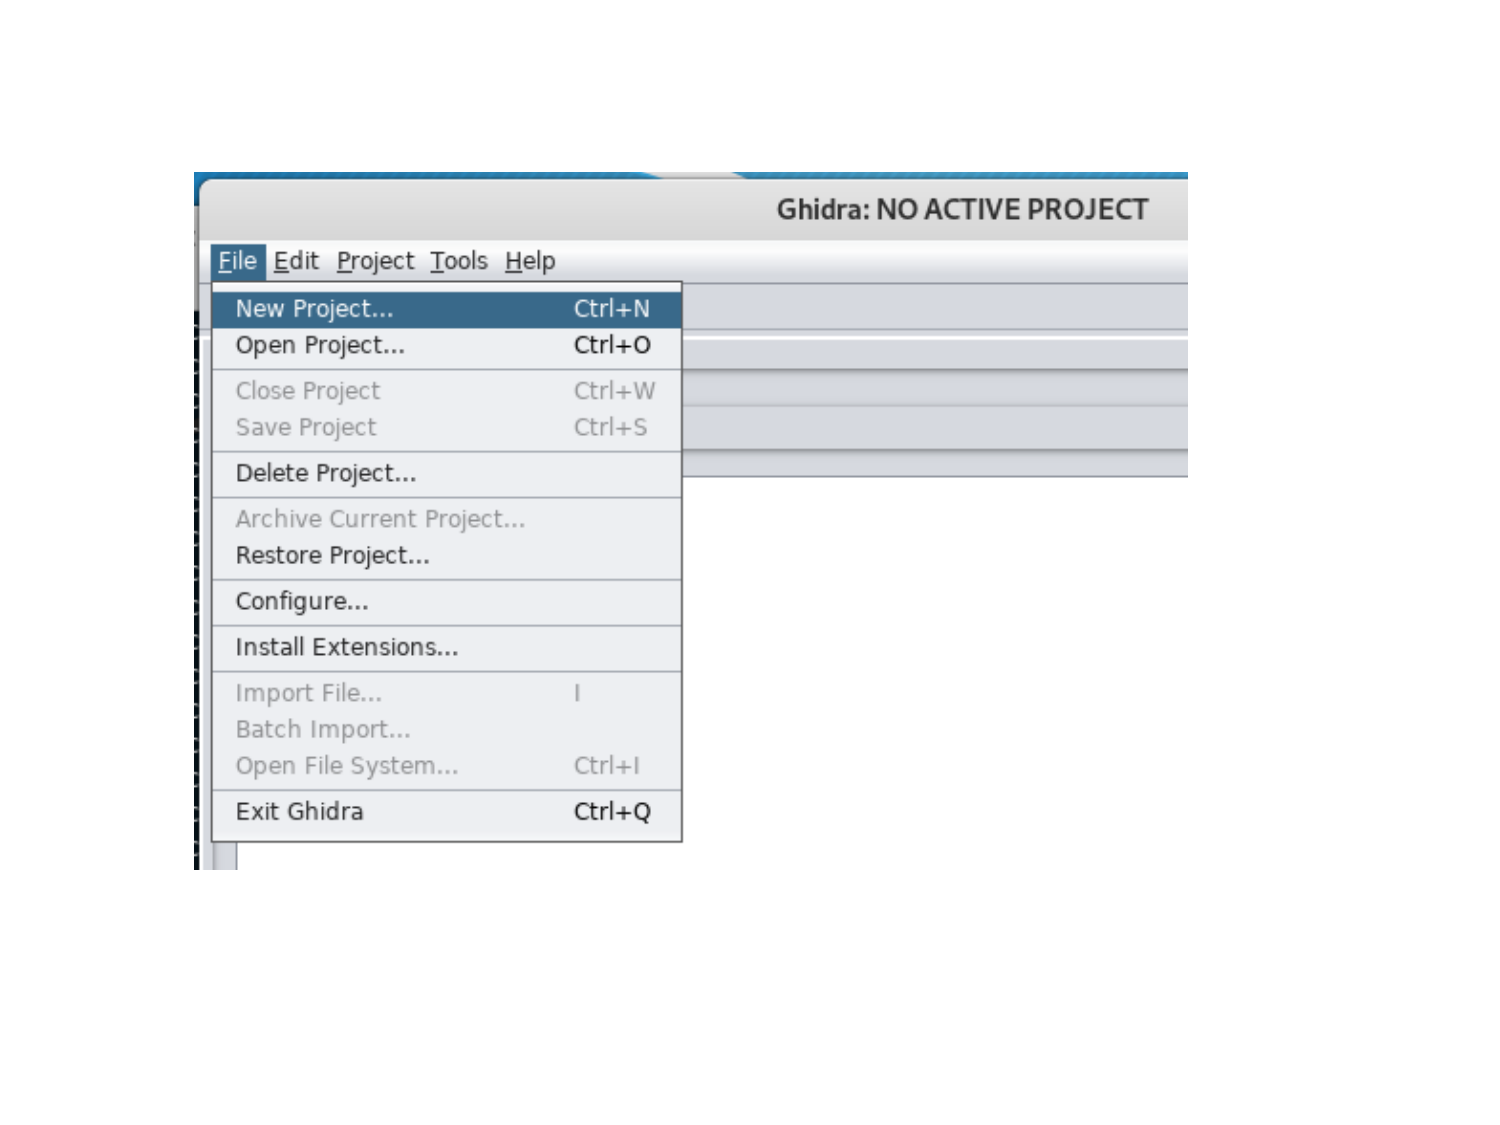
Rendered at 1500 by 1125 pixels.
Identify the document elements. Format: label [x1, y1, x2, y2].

picture [194, 172, 1188, 870]
